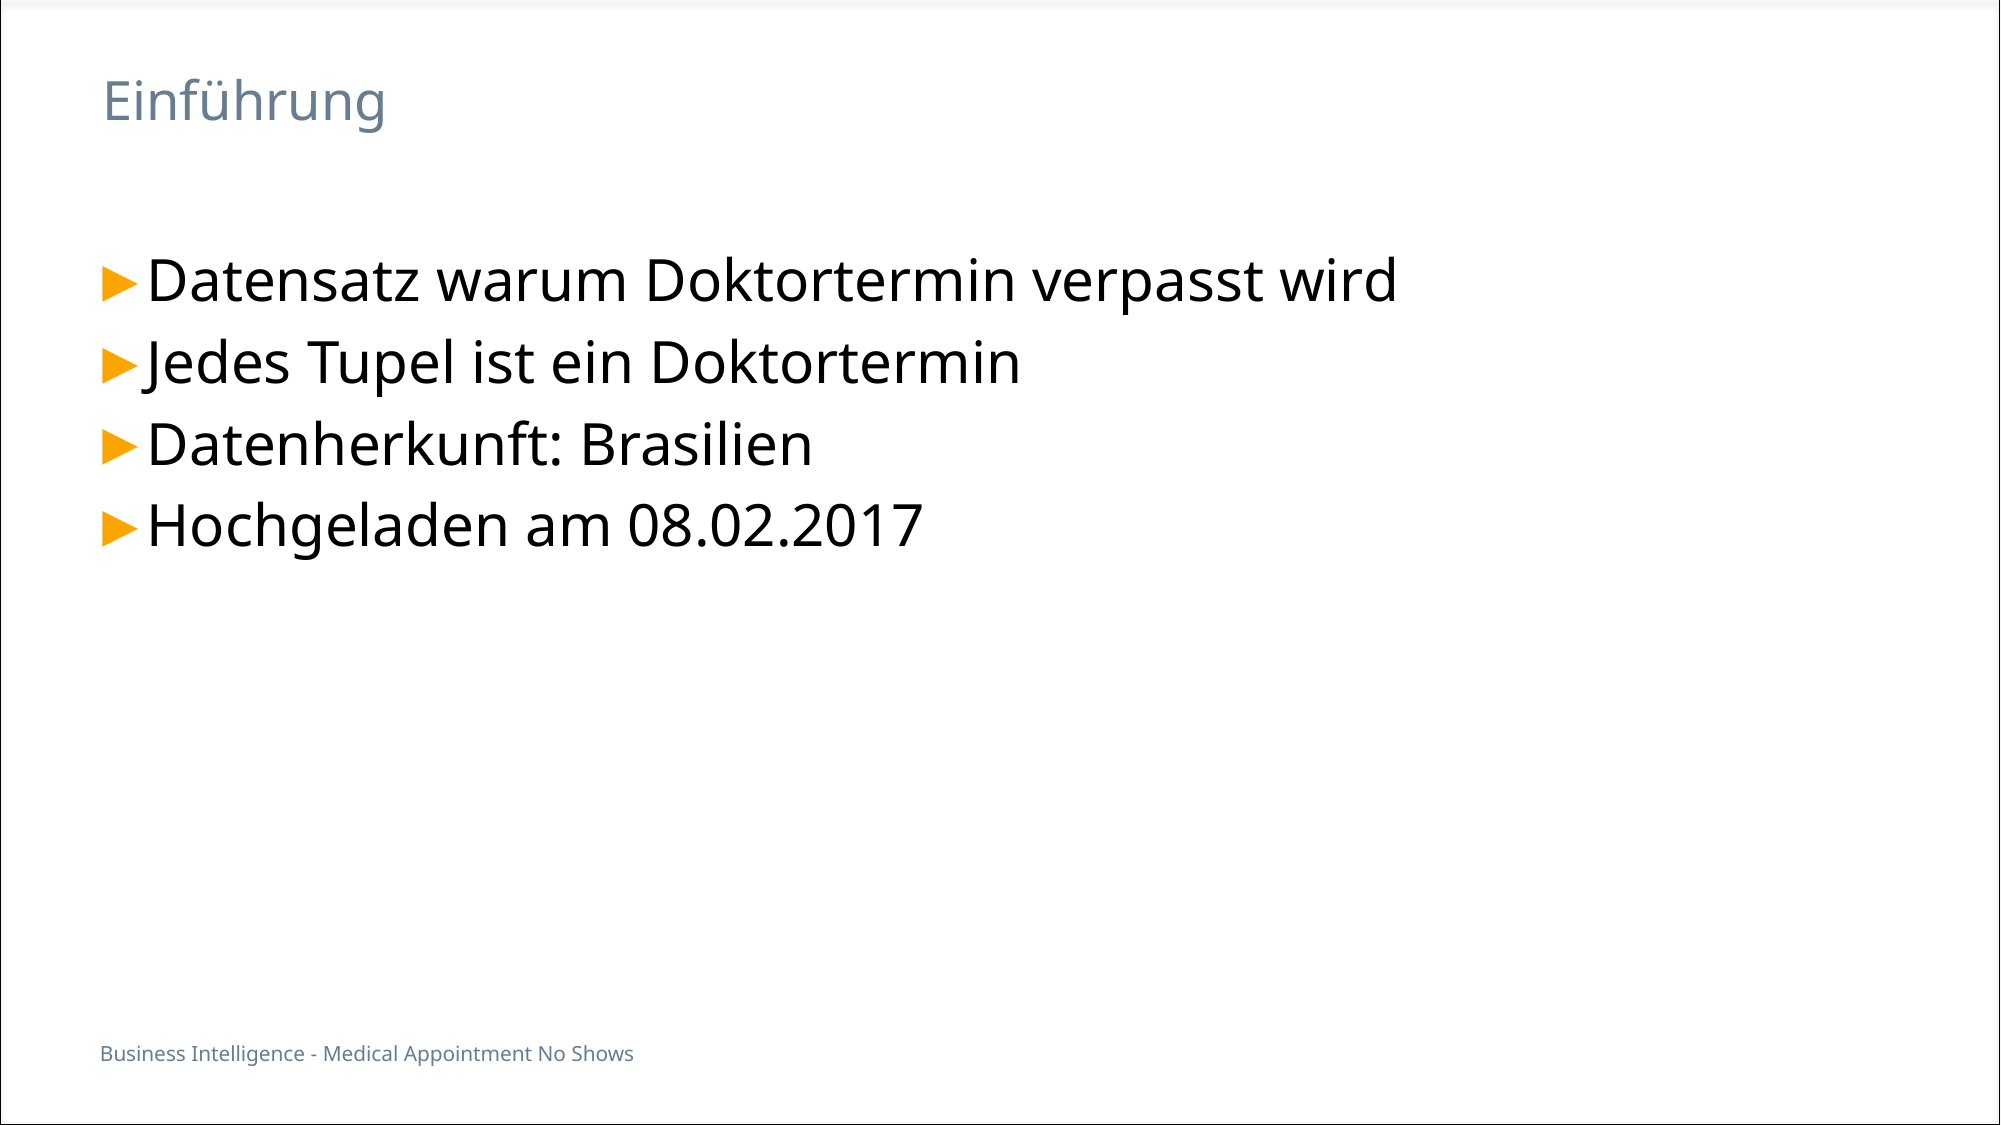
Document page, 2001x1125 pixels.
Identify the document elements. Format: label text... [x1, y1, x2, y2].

title Einführung [102, 59, 1874, 148]
list Datensatz warum Doktortermin verpasst wird Jedes Tupel ist ein Doktortermin Datenherkunft: Brasilien Hochgeladen am 08.02.2017 [102, 236, 1874, 1004]
